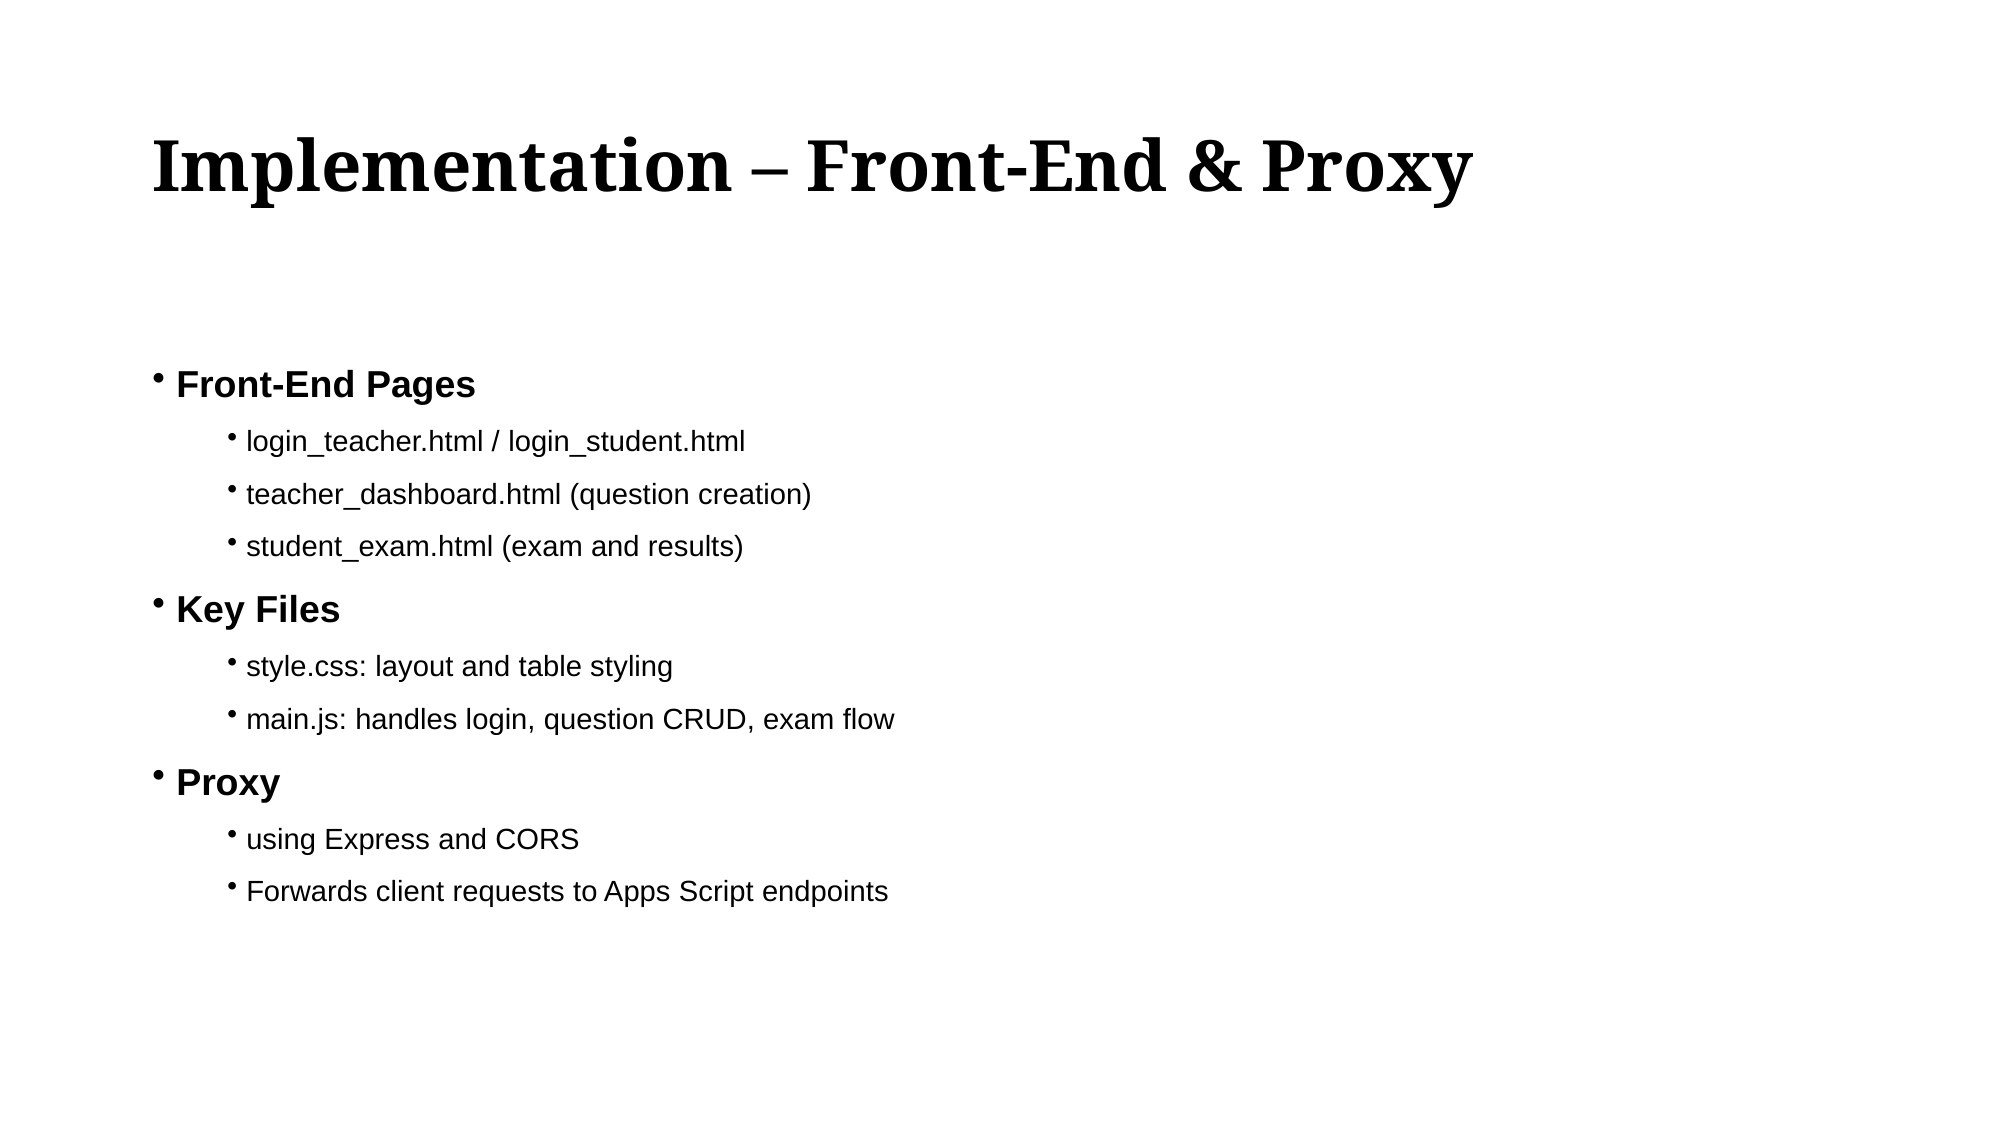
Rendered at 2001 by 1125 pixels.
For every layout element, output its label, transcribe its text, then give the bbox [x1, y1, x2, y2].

title Implementation – Front-End & Proxy [137, 59, 1863, 278]
list Front-End Pages login_teacher.html / login_student.html teacher_dashboard.html (question creation) student_exam.html (exam and results) Key Files style.css: layout and table styling main.js: handles login, question CRUD, exam flow Proxy using Express and CORS Forwards client requests to Apps Script endpoints [137, 329, 1530, 983]
